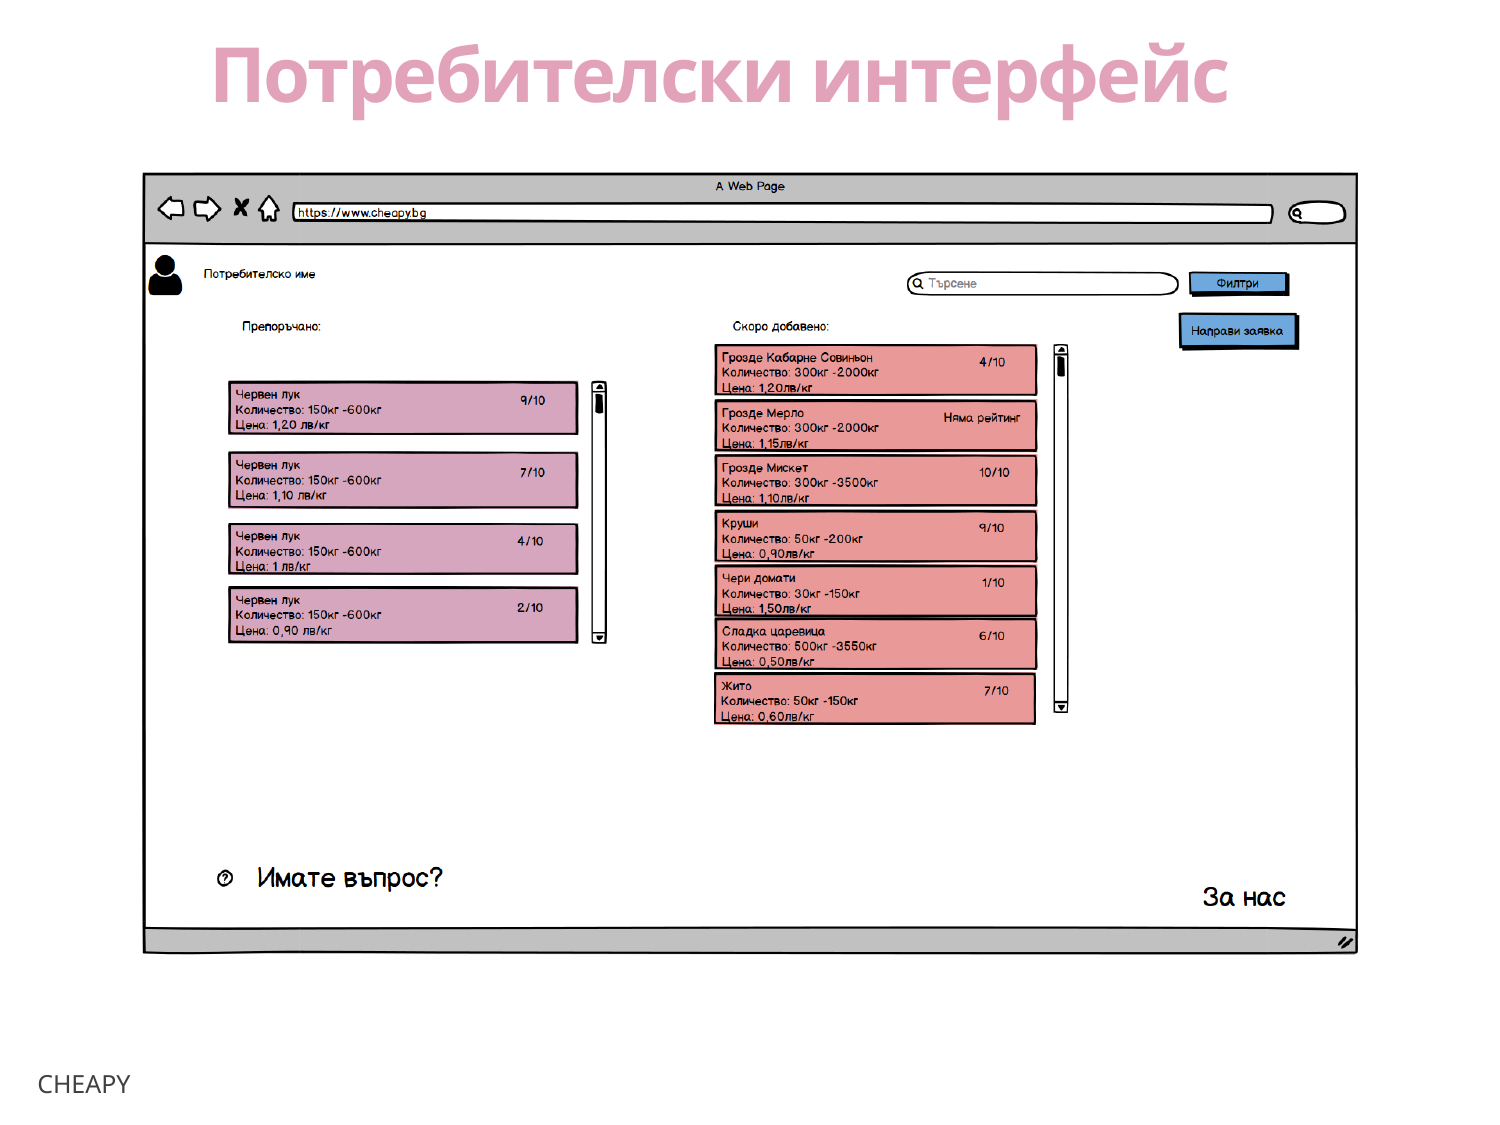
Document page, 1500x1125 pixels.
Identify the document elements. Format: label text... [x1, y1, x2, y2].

picture [0, 172, 1500, 1017]
text_box Потребителски интерфейс [194, 7, 1410, 149]
footer Cheapy [22, 1058, 313, 1108]
